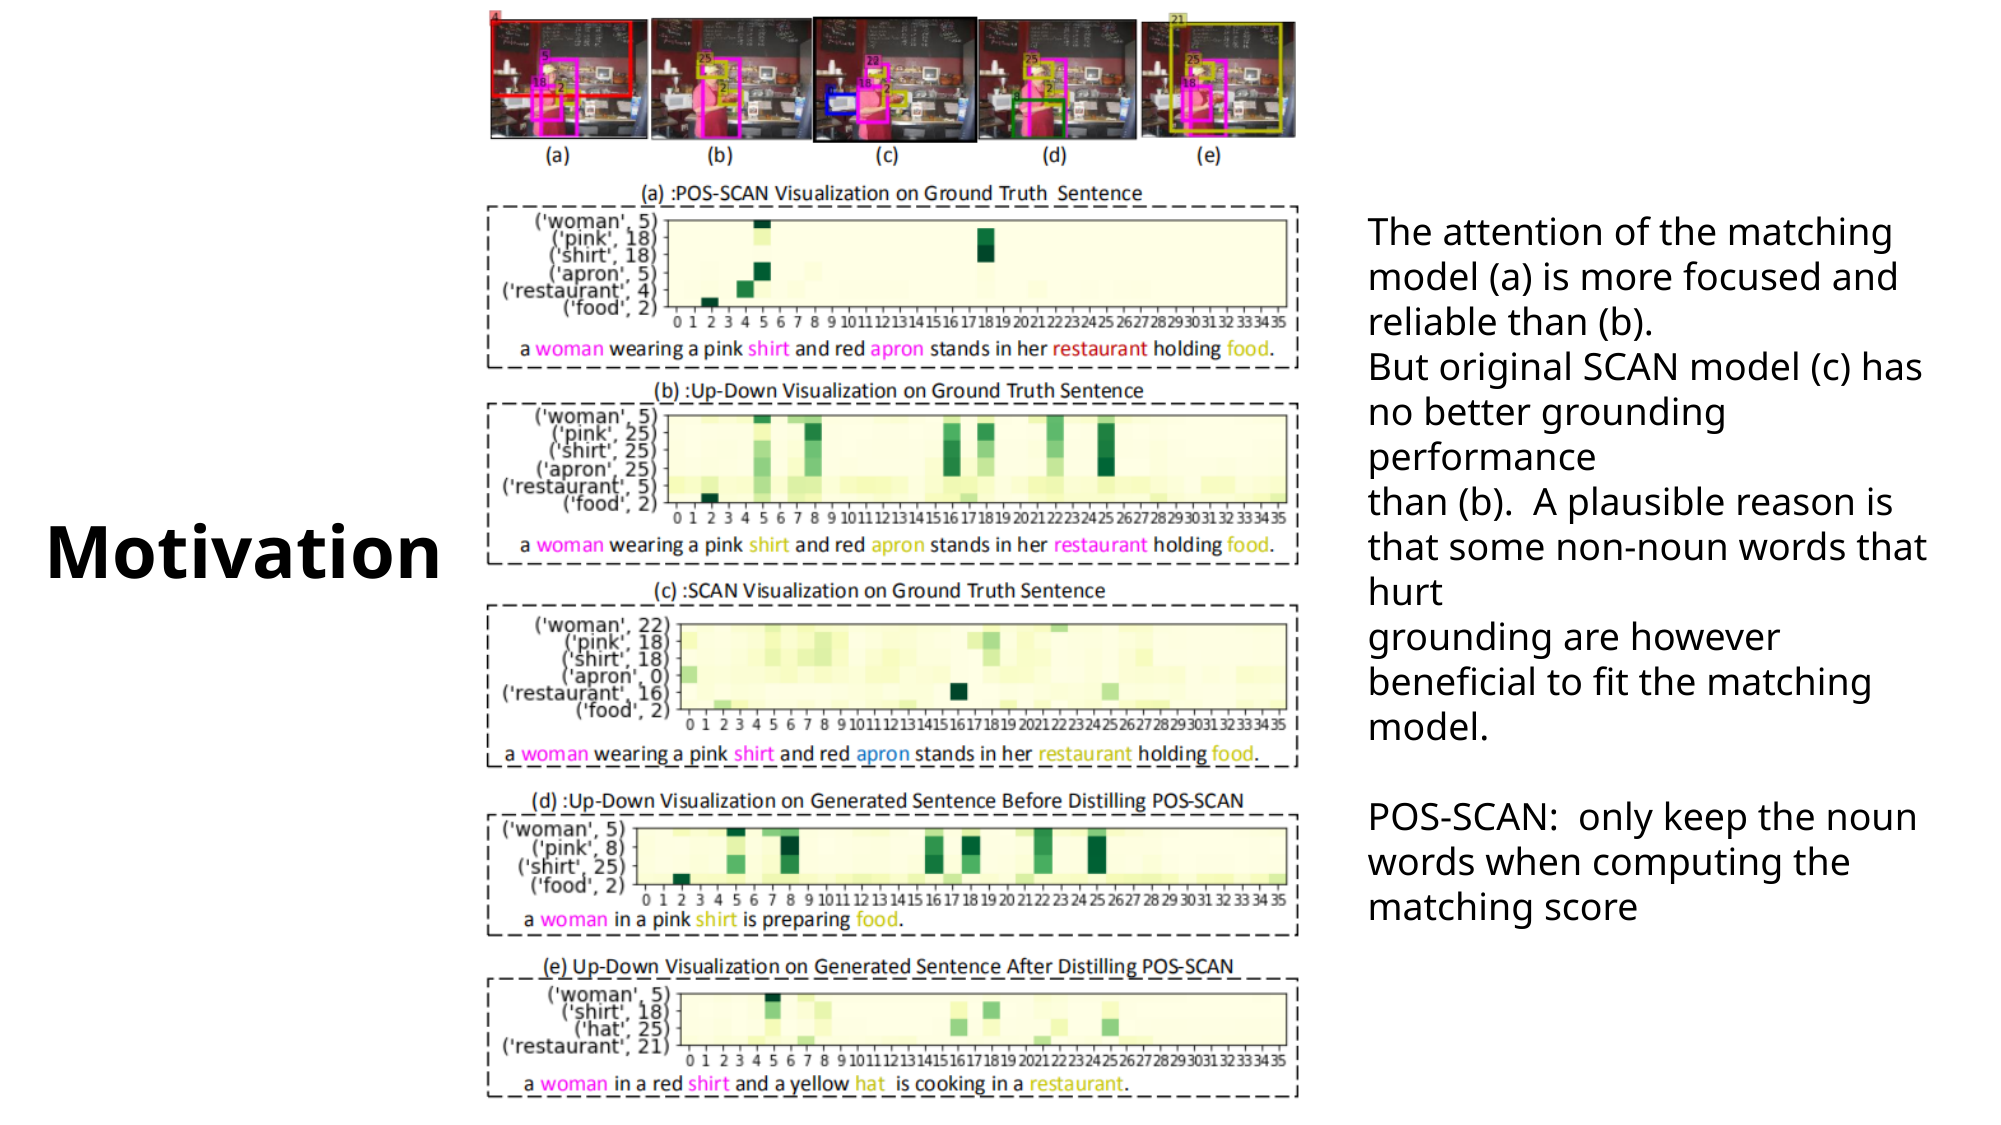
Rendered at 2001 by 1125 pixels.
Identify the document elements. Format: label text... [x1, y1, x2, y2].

title Motivation [28, 468, 459, 642]
text_box The attention of the matching model (a) is more focused and reliable than (b). But original SCAN model (c) has no better grounding performance than (b). A plausible reason is that some non-noun words that hurt grounding are however beneficial to fit the matching model. POS-SCAN: only keep the noun words when computing the matching score [1353, 200, 1949, 936]
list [478, 0, 1310, 1111]
